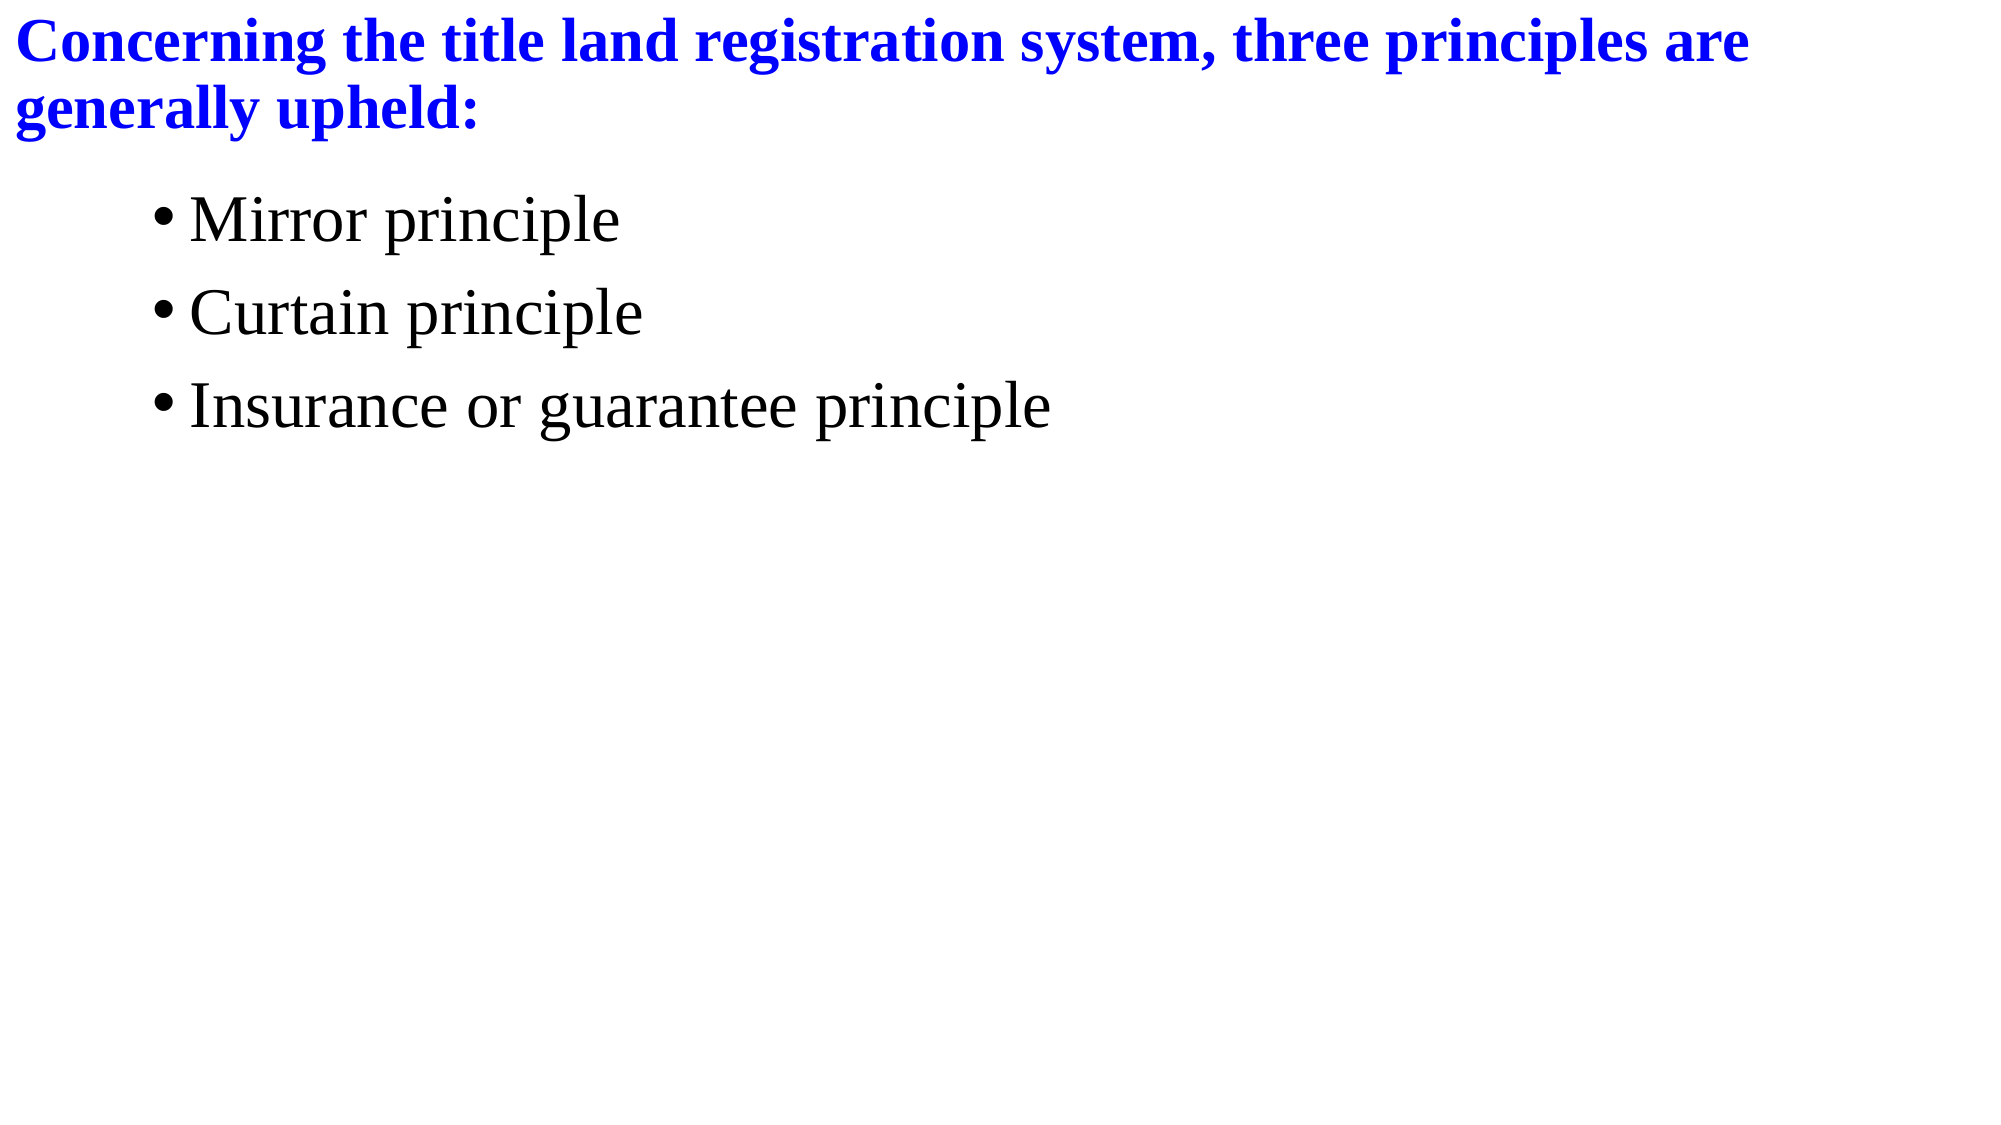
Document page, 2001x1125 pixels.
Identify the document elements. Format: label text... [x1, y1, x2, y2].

list Mirror principle Curtain principle Insurance or guarantee principle [137, 176, 1985, 1014]
title Concerning the title land registration system, three principles are generally upheld: [0, 0, 2000, 150]
